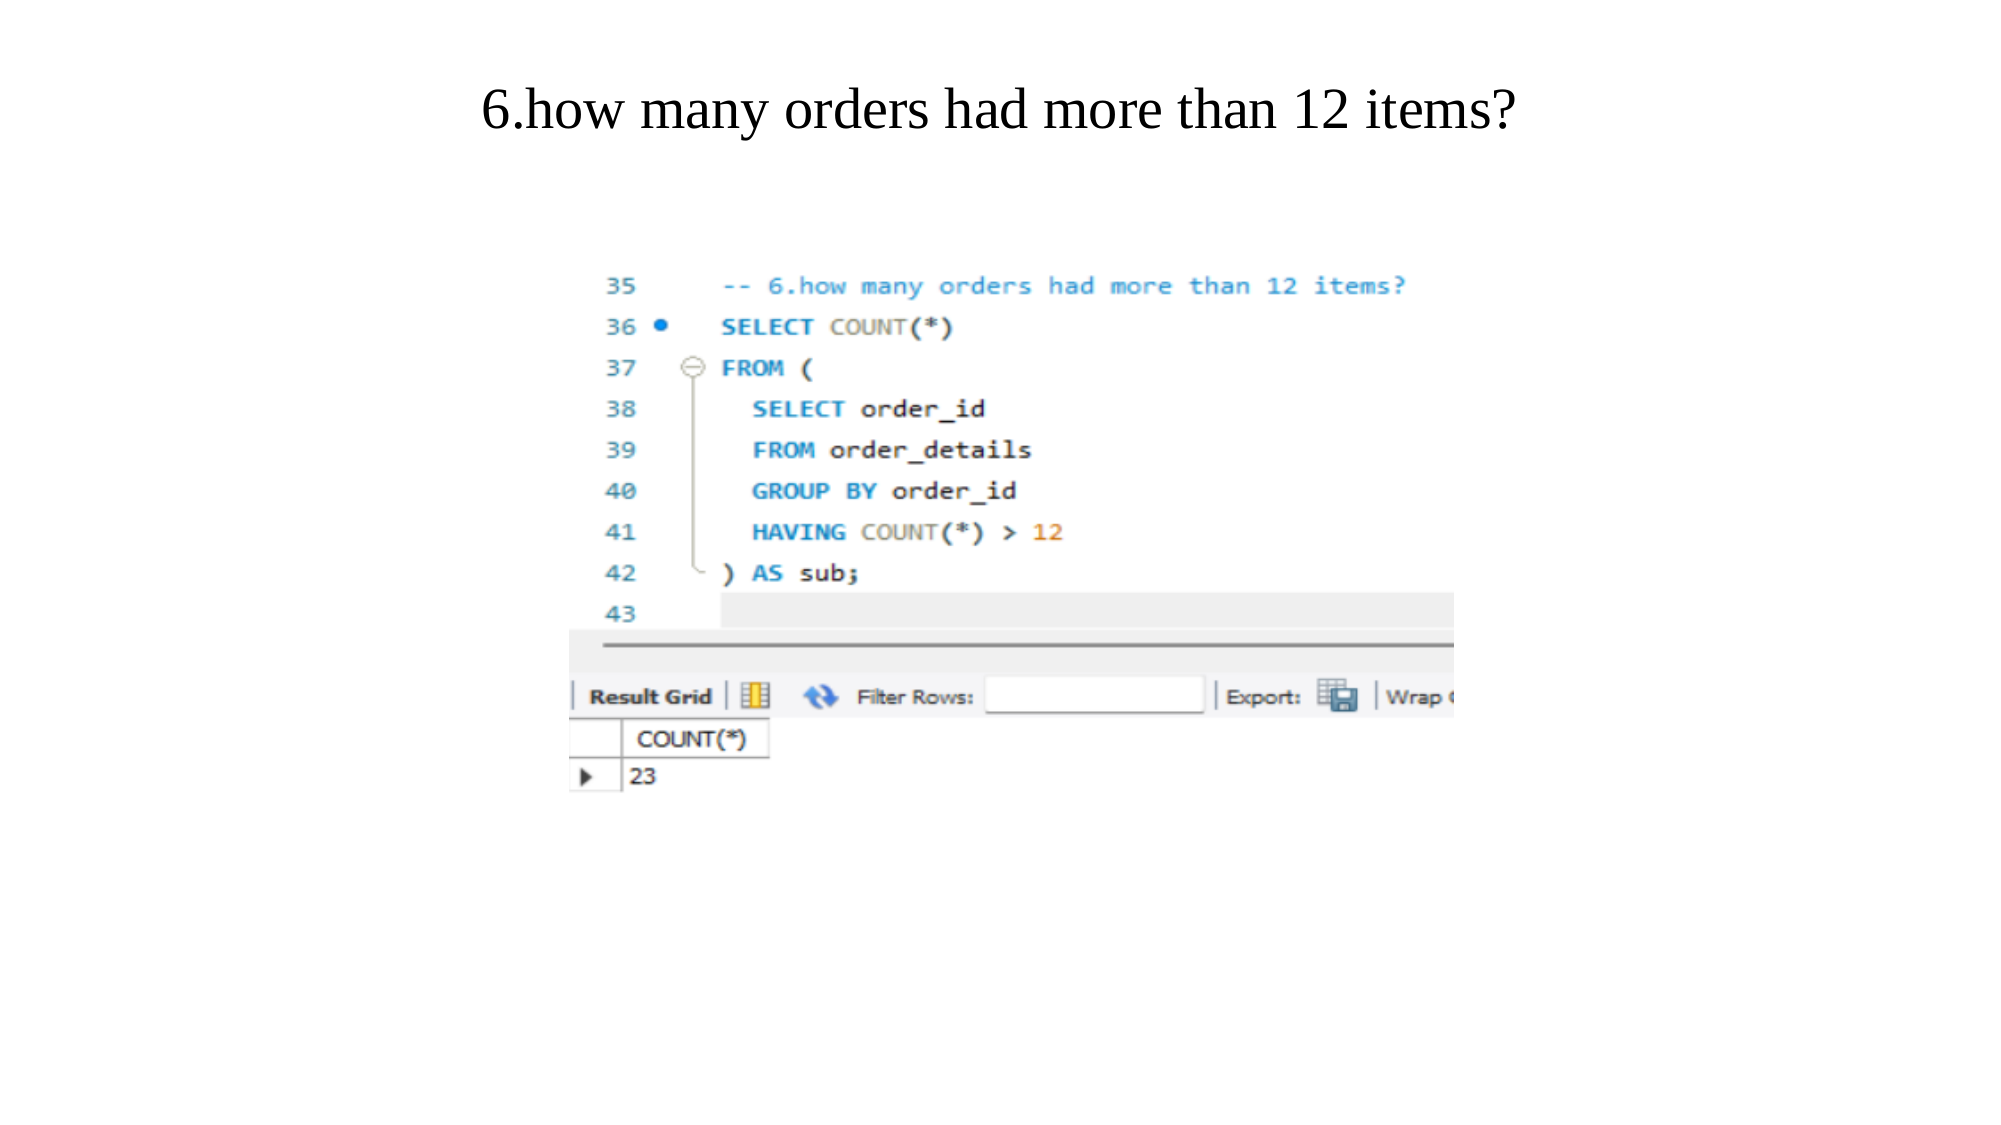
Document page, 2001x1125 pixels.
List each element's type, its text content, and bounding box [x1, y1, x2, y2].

picture [569, 270, 1454, 854]
list 6.how many orders had more than 12 items? [137, 70, 1863, 1014]
